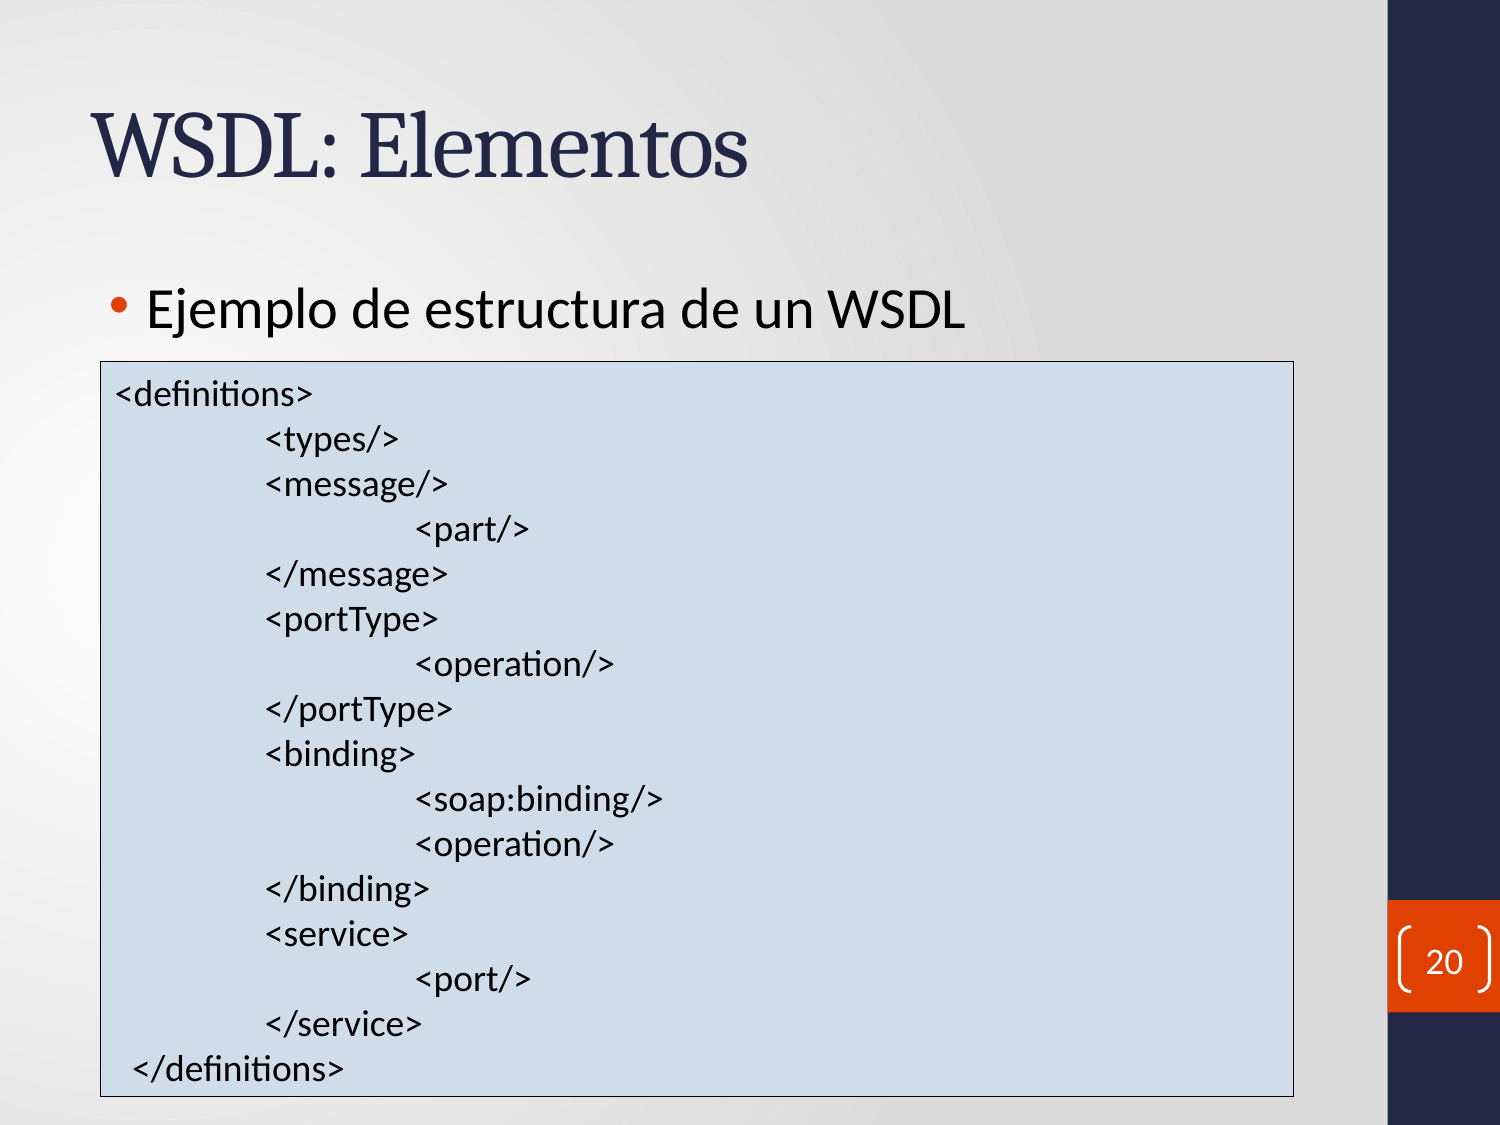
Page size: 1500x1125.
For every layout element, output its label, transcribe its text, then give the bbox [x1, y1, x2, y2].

title WSDL: Elementos [75, 45, 1325, 233]
text_box <definitions> <types/> <message/> <part/> </message> <portType> <operation/> </portType> <binding> <soap:binding/> <operation/> </binding> <service> <port/> </service> </definitions> [100, 361, 1294, 1097]
list Ejemplo de estructura de un WSDL [75, 262, 1325, 1050]
slide_number 20 [1397, 925, 1492, 994]
